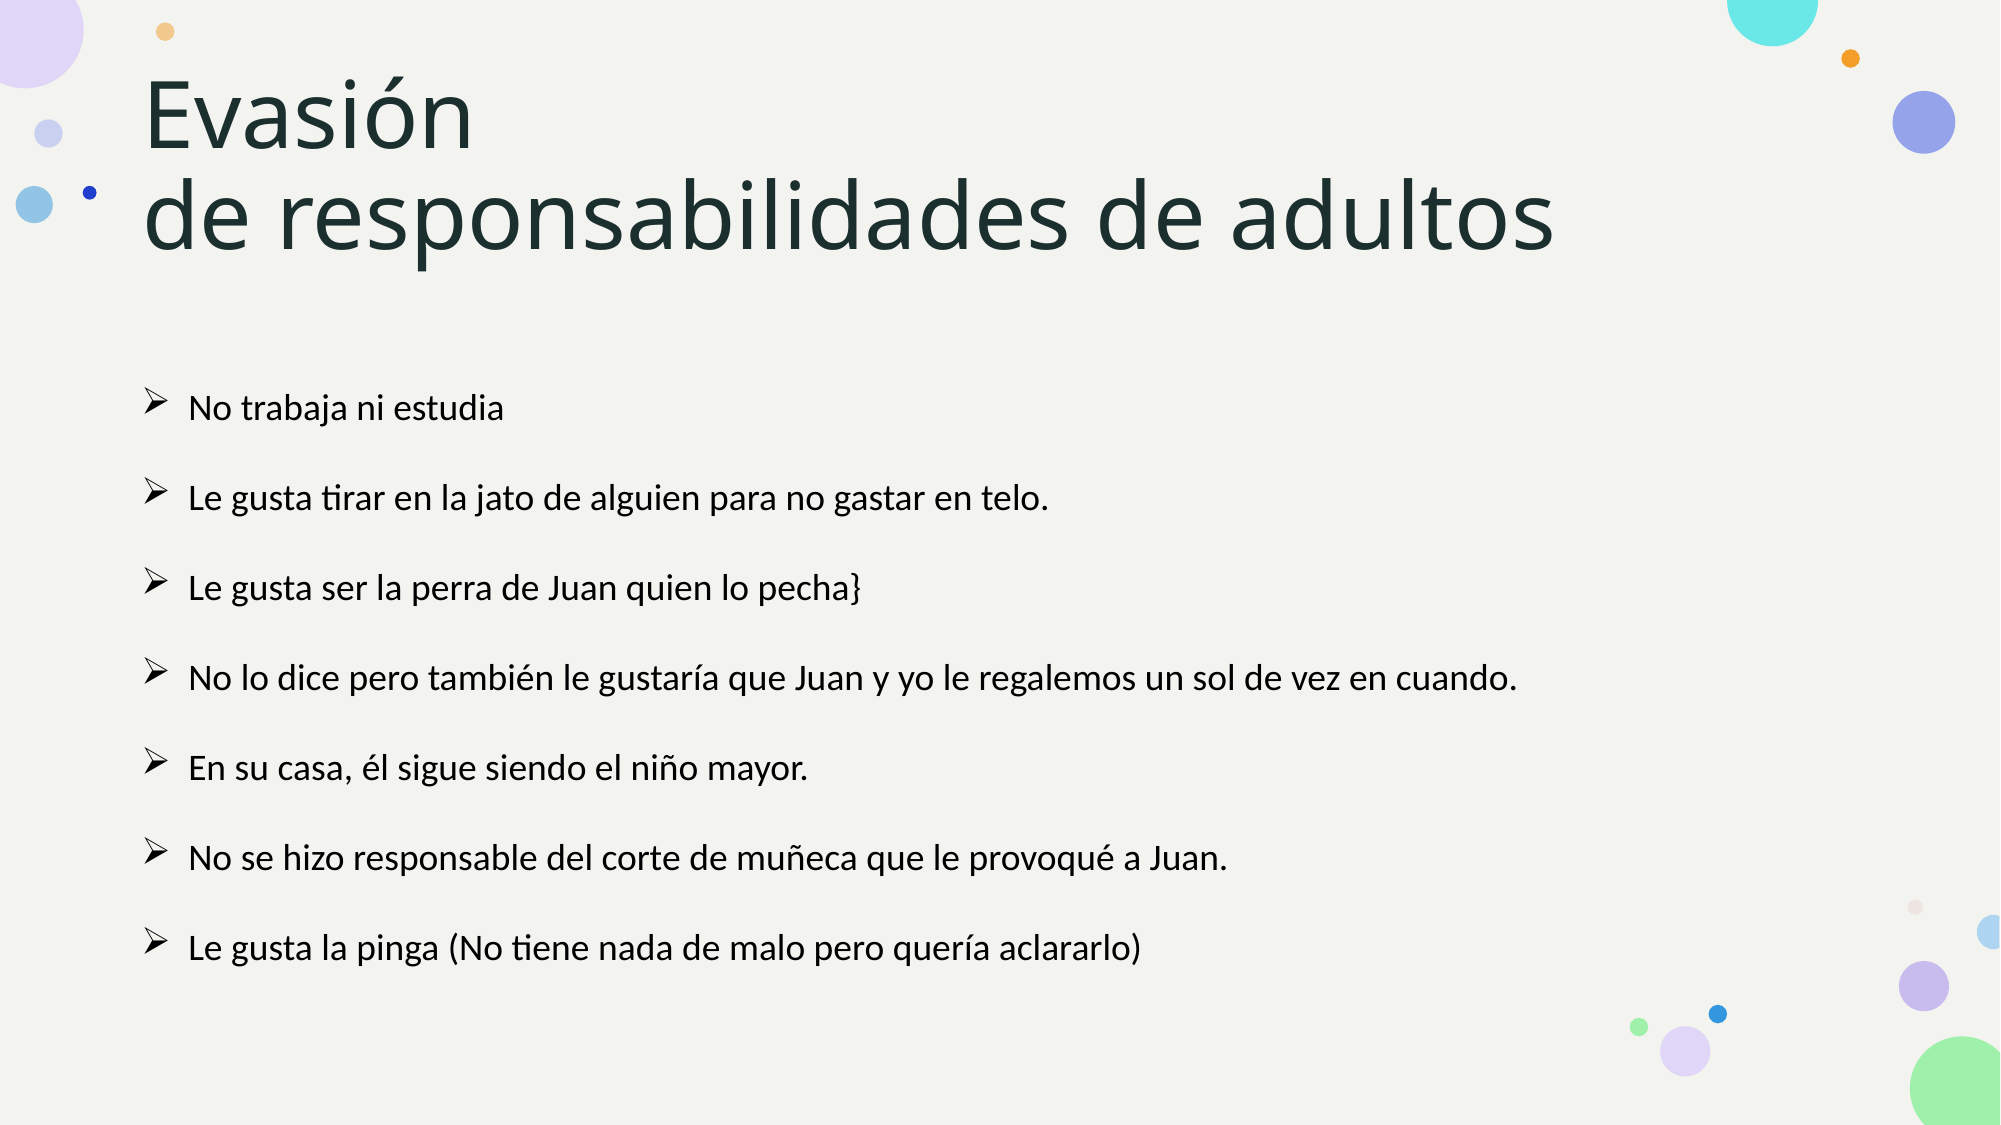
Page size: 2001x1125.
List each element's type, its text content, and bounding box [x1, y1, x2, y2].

text_box No trabaja ni estudia Le gusta tirar en la jato de alguien para no gastar en telo. Le gusta ser la perra de Juan quien lo pecha} No lo dice pero también le gustaría que Juan y yo le regalemos un sol de vez en cuando. En su casa, él sigue siendo el niño mayor. No se hizo responsable del corte de muñeca que le provoqué a Juan. Le gusta la pinga (No tiene nada de malo pero quería aclararlo) [126, 375, 1698, 976]
title Evasión de responsabilidades de adultos [127, 59, 1877, 278]
